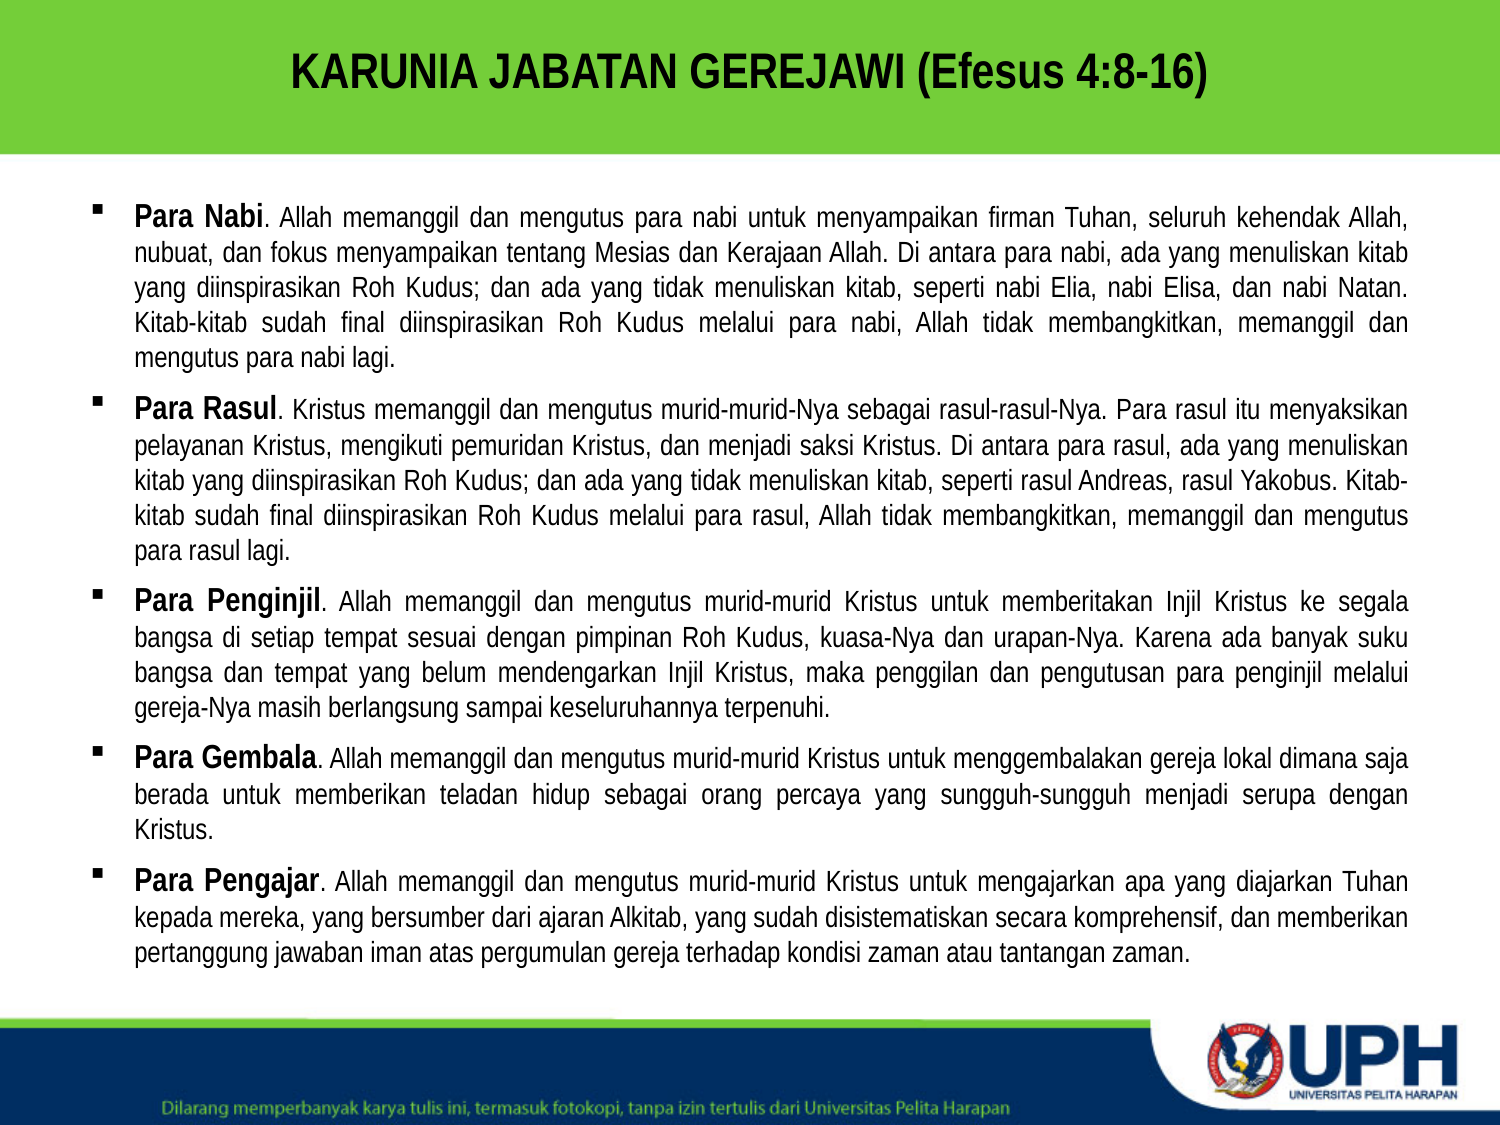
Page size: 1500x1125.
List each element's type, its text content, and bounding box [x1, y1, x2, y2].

list Para Nabi. Allah memanggil dan mengutus para nabi untuk menyampaikan firman Tuhan, seluruh kehendak Allah, nubuat, dan fokus menyampaikan tentang Mesias dan Kerajaan Allah. Di antara para nabi, ada yang menuliskan kitab yang diinspirasikan Roh Kudus; dan ada yang tidak menuliskan kitab, seperti nabi Elia, nabi Elisa, dan nabi Natan. Kitab-kitab sudah final diinspirasikan Roh Kudus melalui para nabi, Allah tidak membangkitkan, memanggil dan mengutus para nabi lagi. Para Rasul. Kristus memanggil dan mengutus murid-murid-Nya sebagai rasul-rasul-Nya. Para rasul itu menyaksikan pelayanan Kristus, mengikuti pemuridan Kristus, dan menjadi saksi Kristus. Di antara para rasul, ada yang menuliskan kitab yang diinspirasikan Roh Kudus; dan ada yang tidak menuliskan kitab, seperti rasul Andreas, rasul Yakobus. Kitab-kitab sudah final diinspirasikan Roh Kudus melalui para rasul, Allah tidak membangkitkan, memanggil dan mengutus para rasul lagi. Para Penginjil. Allah memanggil dan mengutus murid-murid Kristus untuk memberitakan Injil Kristus ke segala bangsa di setiap tempat sesuai dengan pimpinan Roh Kudus, kuasa-Nya dan urapan-Nya. Karena ada banyak suku bangsa dan tempat yang belum mendengarkan Injil Kristus, maka penggilan dan pengutusan para penginjil melalui gereja-Nya masih berlangsung sampai keseluruhannya terpenuhi. Para Gembala. Allah memanggil dan mengutus murid-murid Kristus untuk menggembalakan gereja lokal dimana saja berada untuk memberikan teladan hidup sebagai orang percaya yang sungguh-sungguh menjadi serupa dengan Kristus. Para Pengajar. Allah memanggil dan mengutus murid-murid Kristus untuk mengajarkan apa yang diajarkan Tuhan kepada mereka, yang bersumber dari ajaran Alkitab, yang sudah disistematiskan secara komprehensif, dan memberikan pertanggung jawaban iman atas pergumulan gereja terhadap kondisi zaman atau tantangan zaman. [75, 186, 1425, 988]
title KARUNIA JABATAN GEREJAWI (Efesus 4:8-16) [0, 0, 1500, 149]
picture [0, 149, 1500, 1125]
